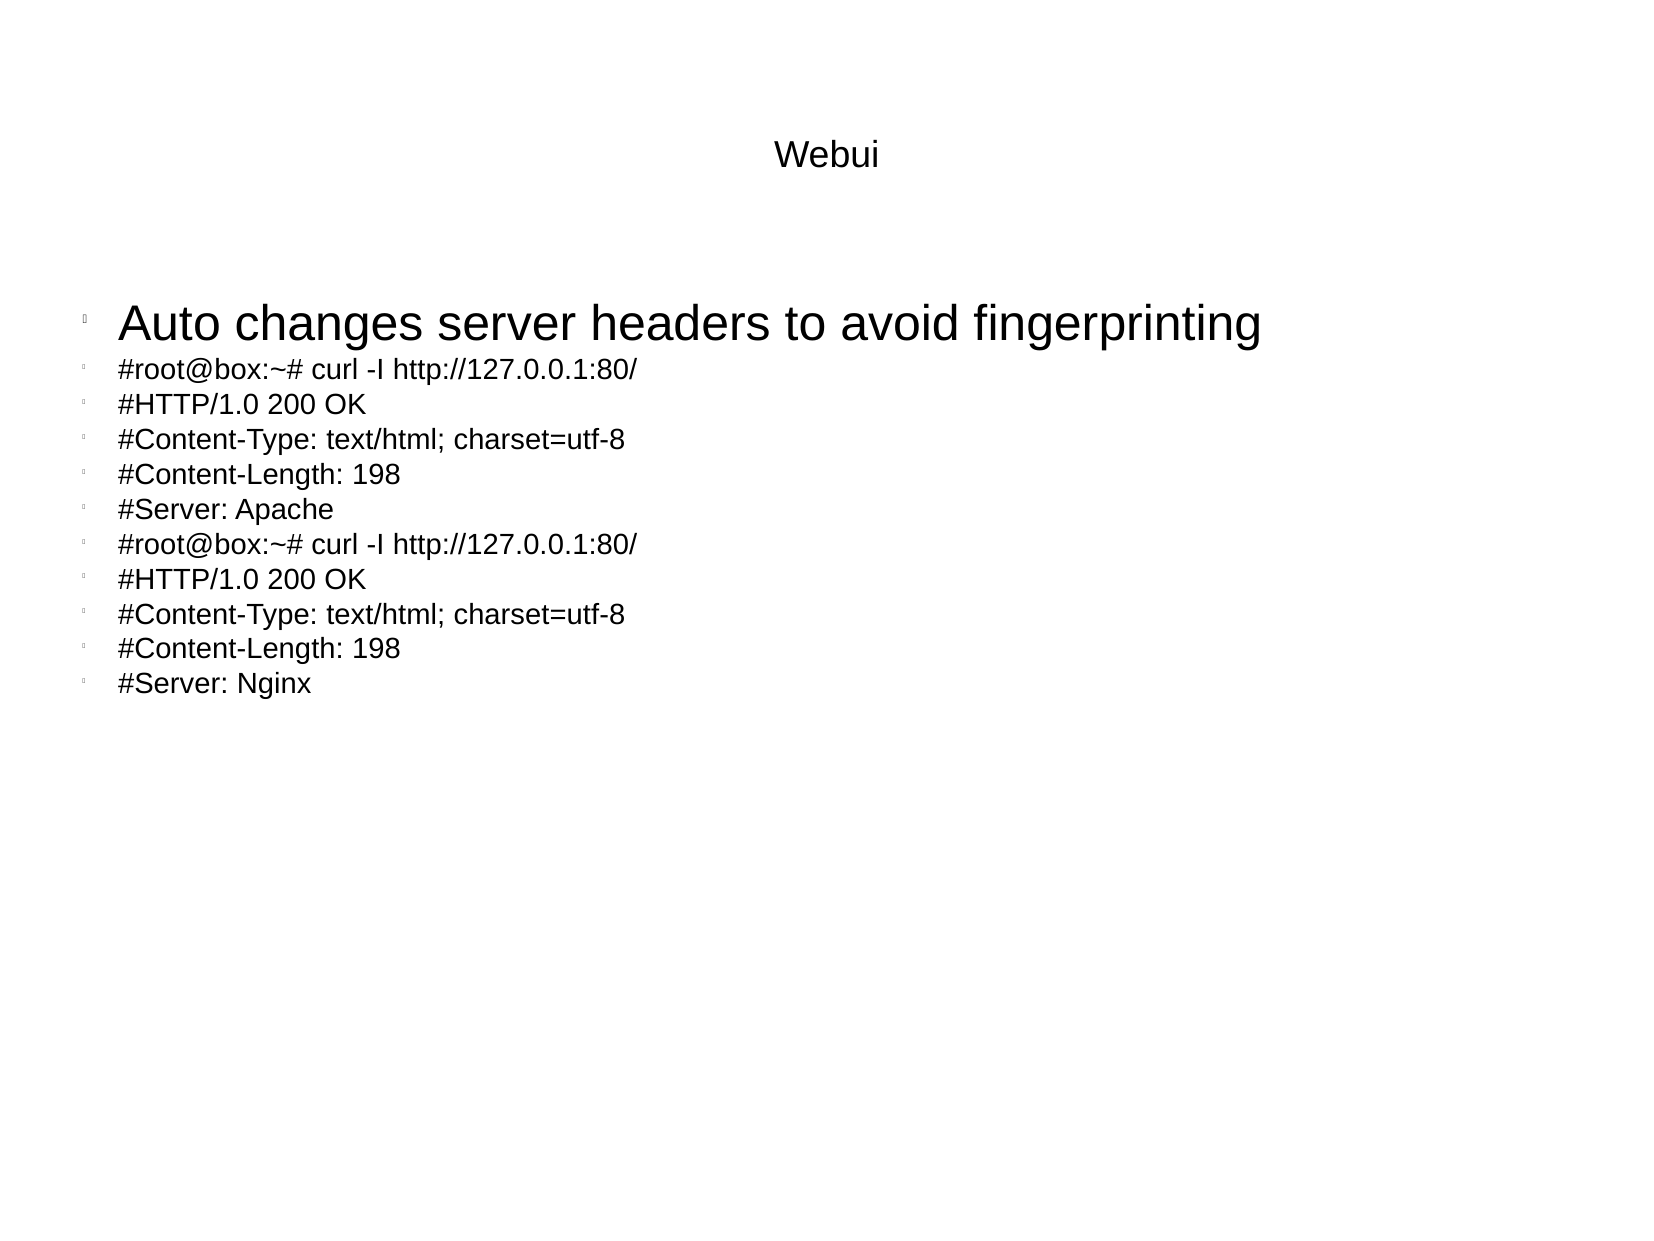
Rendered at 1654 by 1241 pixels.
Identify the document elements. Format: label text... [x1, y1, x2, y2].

text_box Webui [82, 49, 1571, 257]
text_box Auto changes server headers to avoid fingerprinting #root@box:~# curl -I http://127.0.0.1:80/ #HTTP/1.0 200 OK #Content-Type: text/html; charset=utf-8 #Content-Length: 198 #Server: Apache #root@box:~# curl -I http://127.0.0.1:80/ #HTTP/1.0 200 OK #Content-Type: text/html; charset=utf-8 #Content-Length: 198 #Server: Nginx [82, 290, 1571, 1010]
